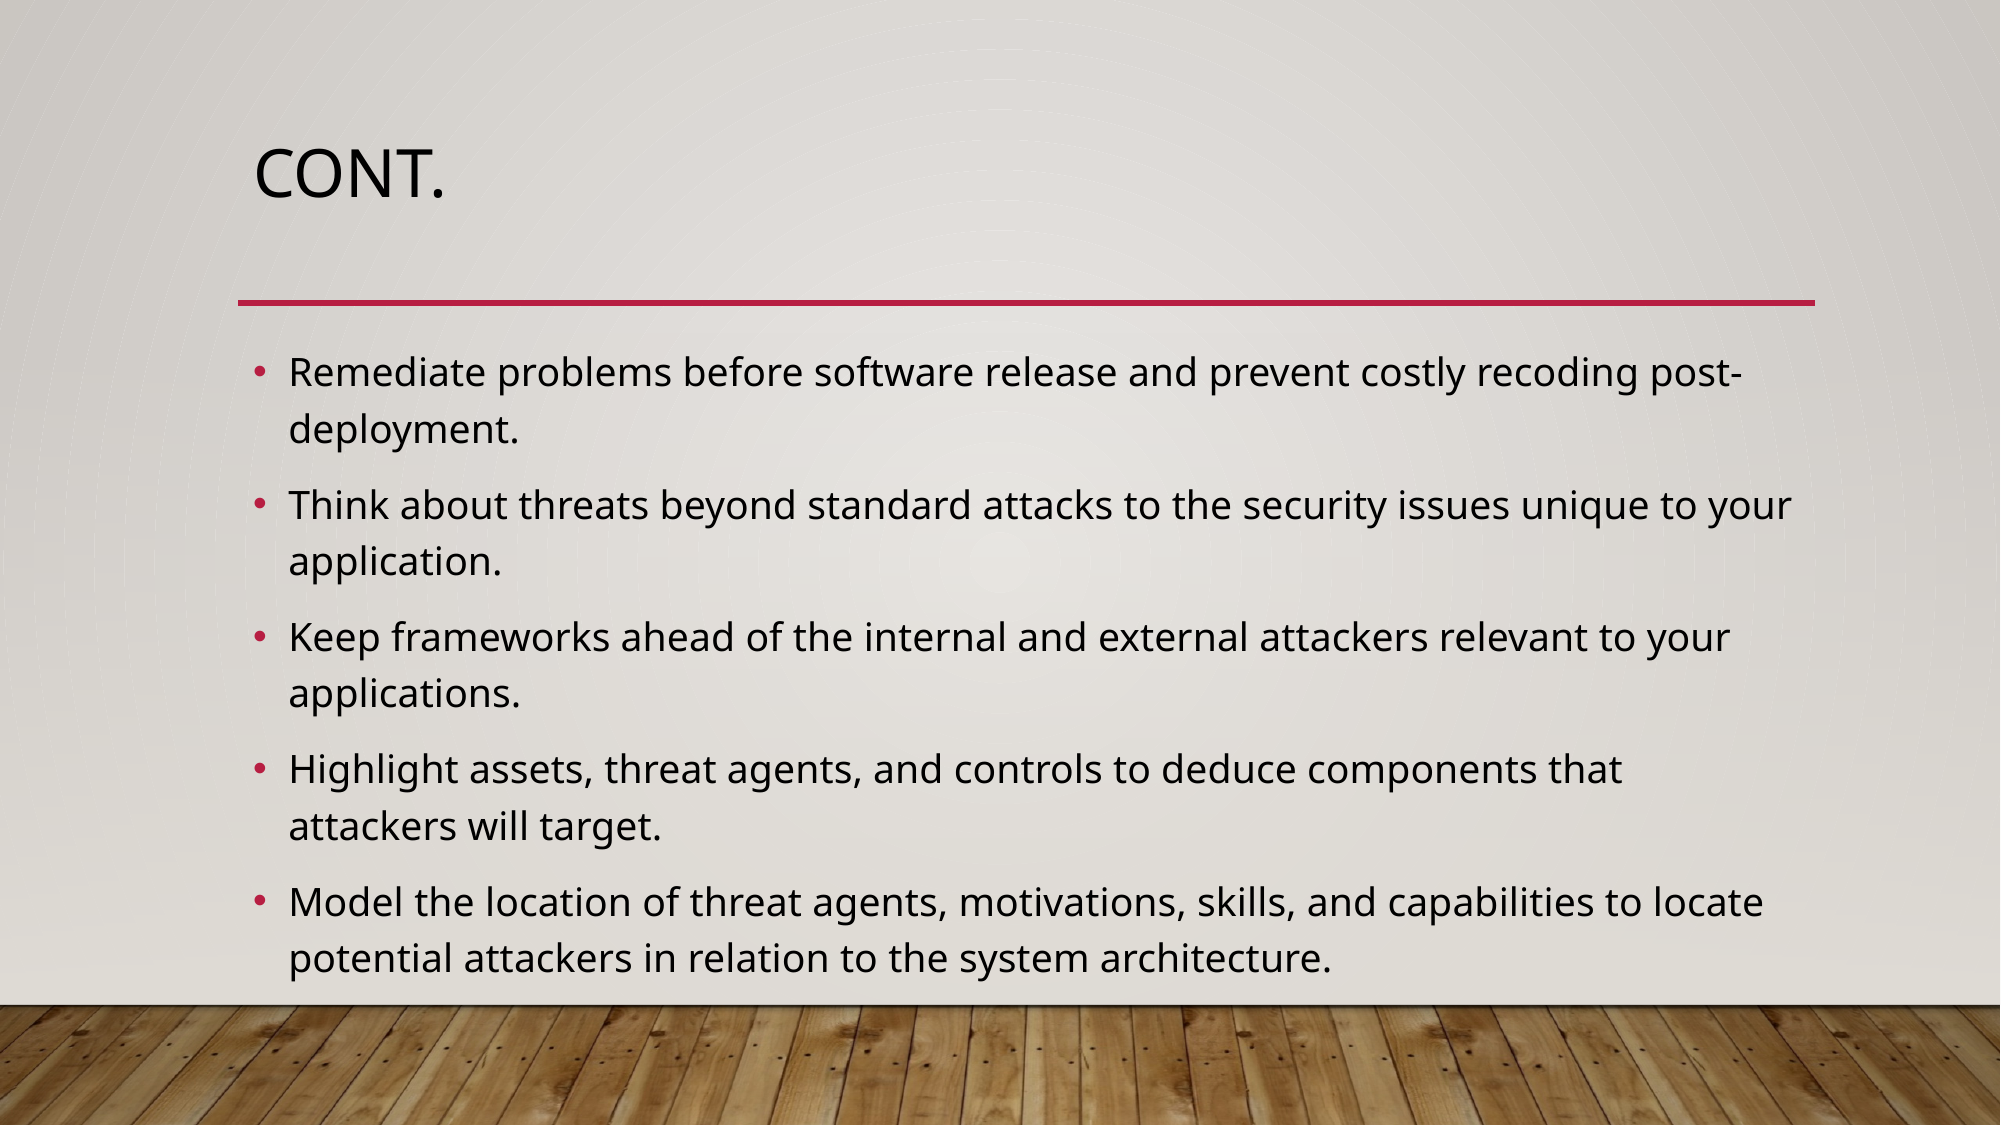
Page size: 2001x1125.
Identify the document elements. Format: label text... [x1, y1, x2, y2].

list Remediate problems before software release and prevent costly recoding post-deployment. Think about threats beyond standard attacks to the security issues unique to your application. Keep frameworks ahead of the internal and external attackers relevant to your applications. Highlight assets, threat agents, and controls to deduce components that attackers will target. Model the location of threat agents, motivations, skills, and capabilities to locate potential attackers in relation to the system architecture. [238, 330, 1814, 993]
picture [0, 1005, 2000, 1125]
title CONT. [238, 131, 1814, 305]
